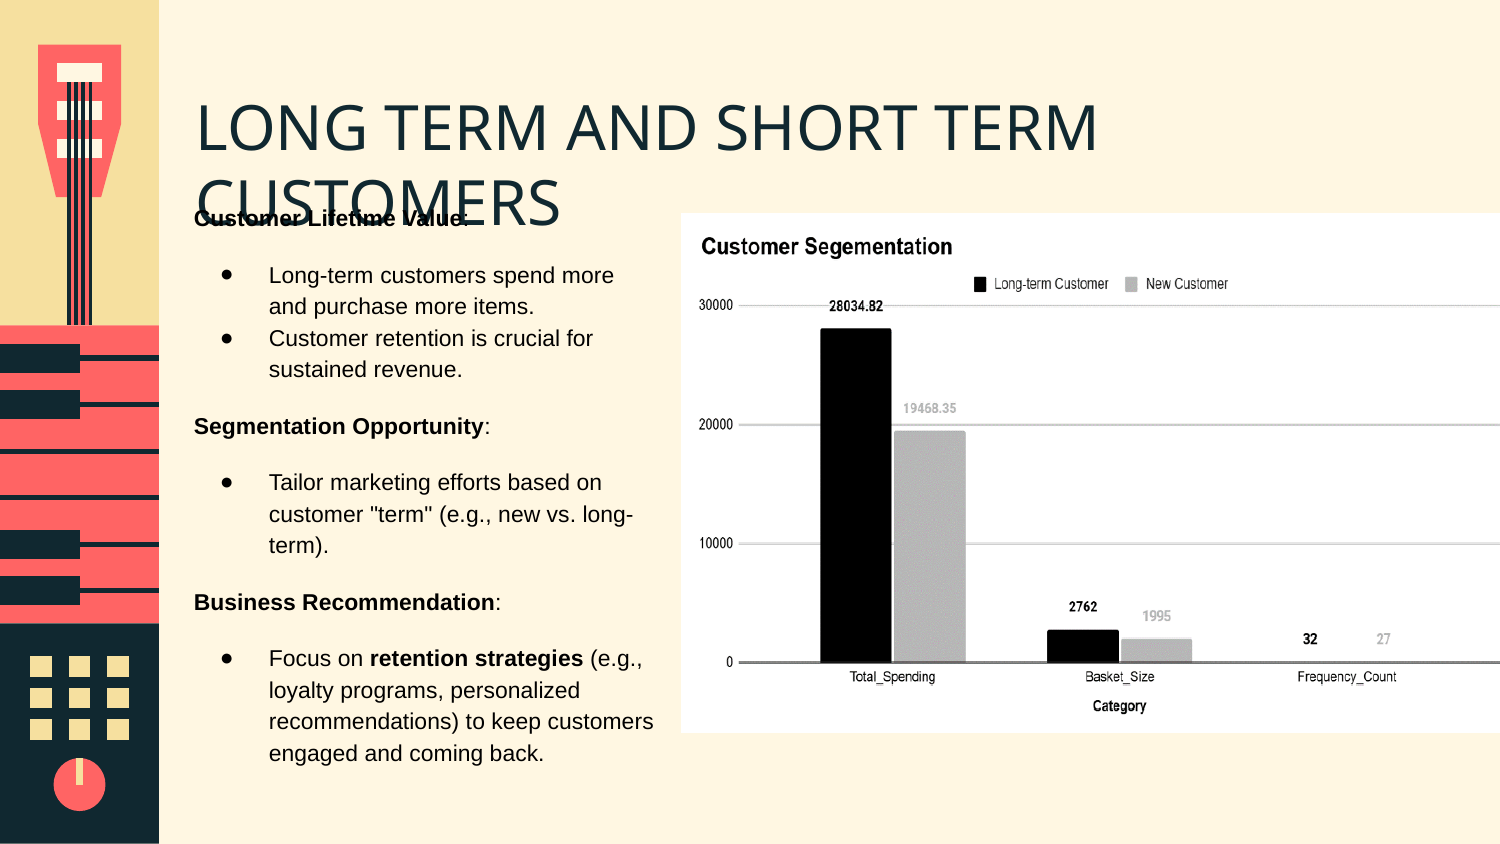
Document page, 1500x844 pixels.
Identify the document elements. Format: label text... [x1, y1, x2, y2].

title LONG TERM AND SHORT TERM CUSTOMERS [180, 72, 1383, 167]
text_box Customer Lifetime Value: Long-term customers spend more and purchase more items. Customer retention is crucial for sustained revenue. Segmentation Opportunity: Tailor marketing efforts based on customer "term" (e.g., new vs. long-term). Business Recommendation: Focus on retention strategies (e.g., loyalty programs, personalized recommendations) to keep customers engaged and coming back. [179, 188, 672, 782]
picture [681, 213, 1500, 733]
